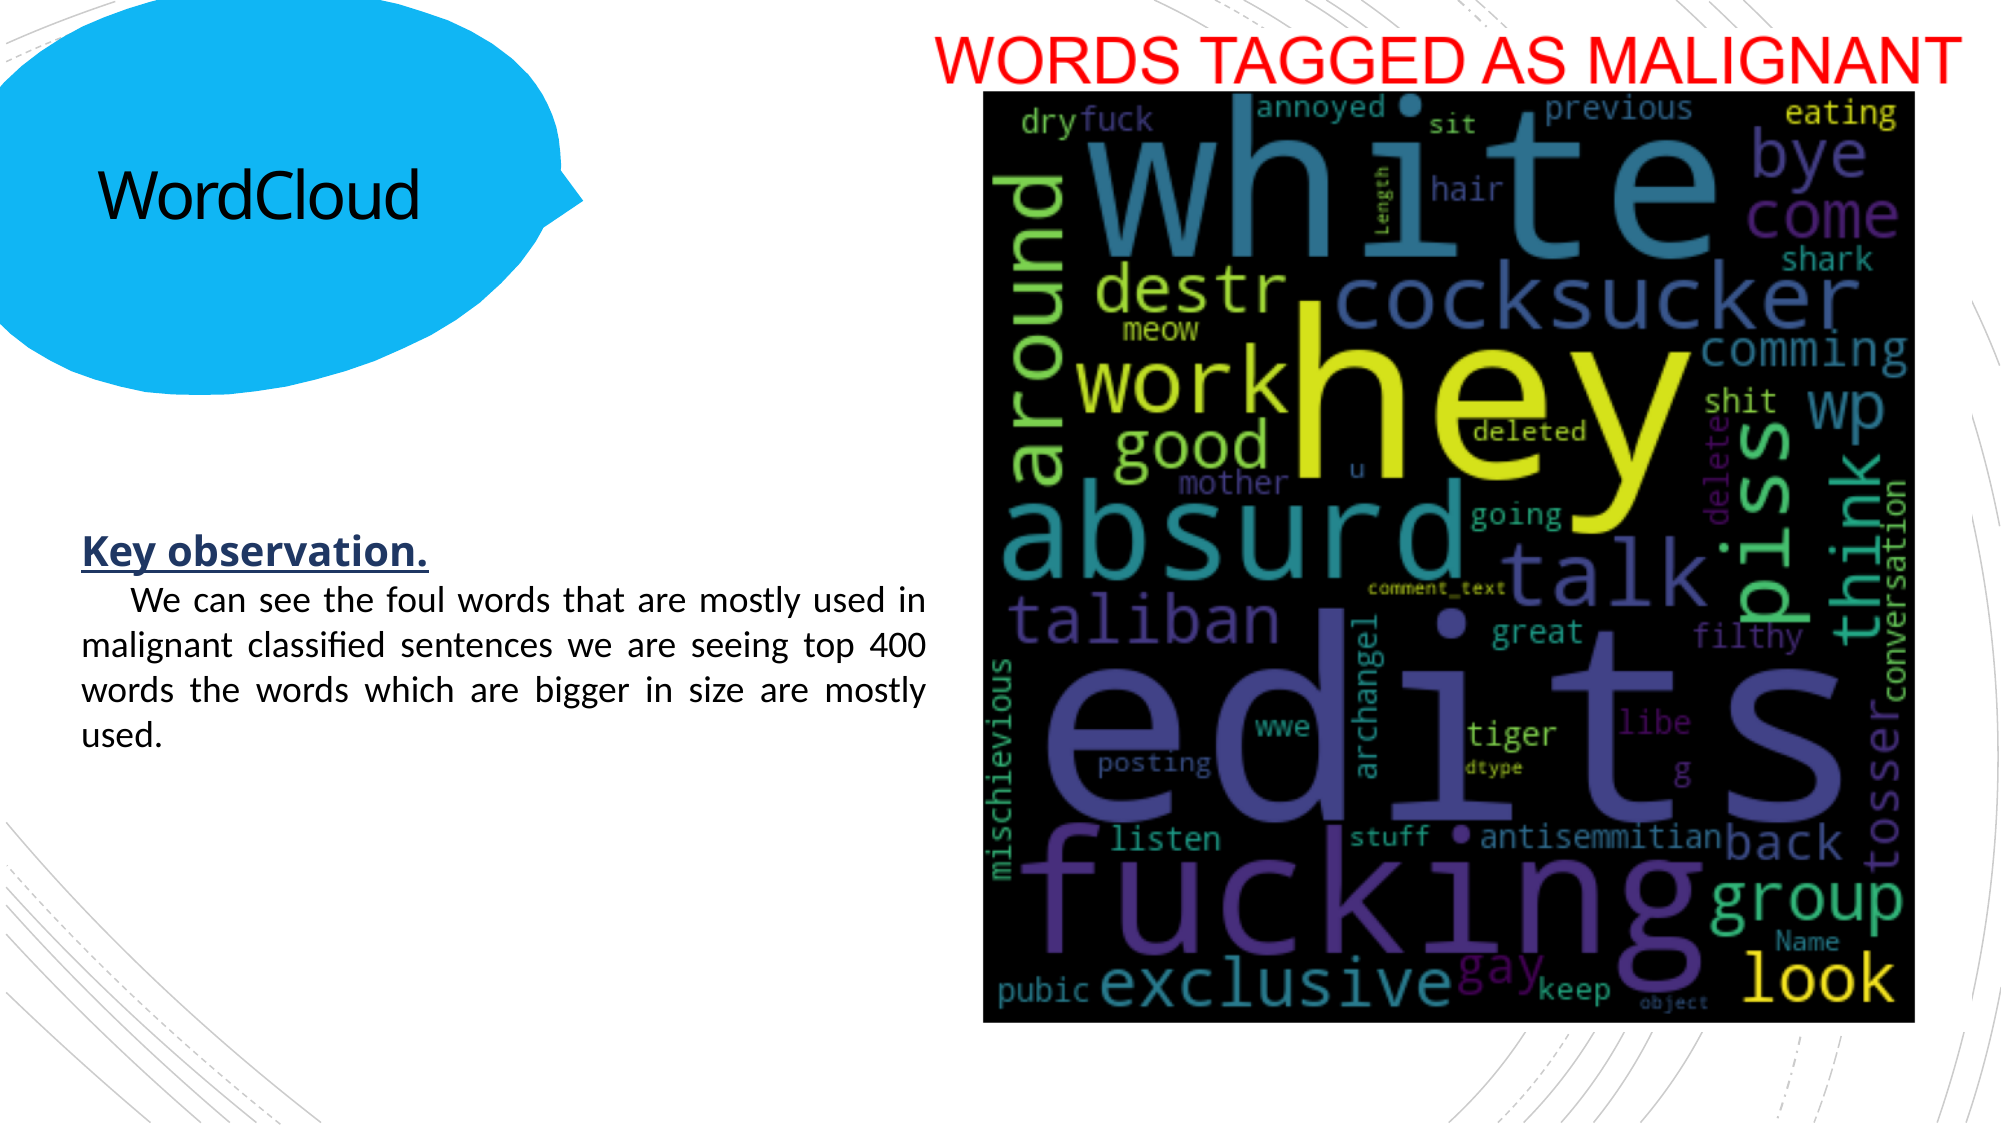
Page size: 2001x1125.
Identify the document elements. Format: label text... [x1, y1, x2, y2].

picture [925, 27, 1972, 1032]
text_box Key observation. We can see the foul words that are mostly used in malignant classified sentences we are seeing top 400 words the words which are bigger in size are mostly used. [66, 514, 925, 763]
title WordCloud [5, 0, 516, 402]
